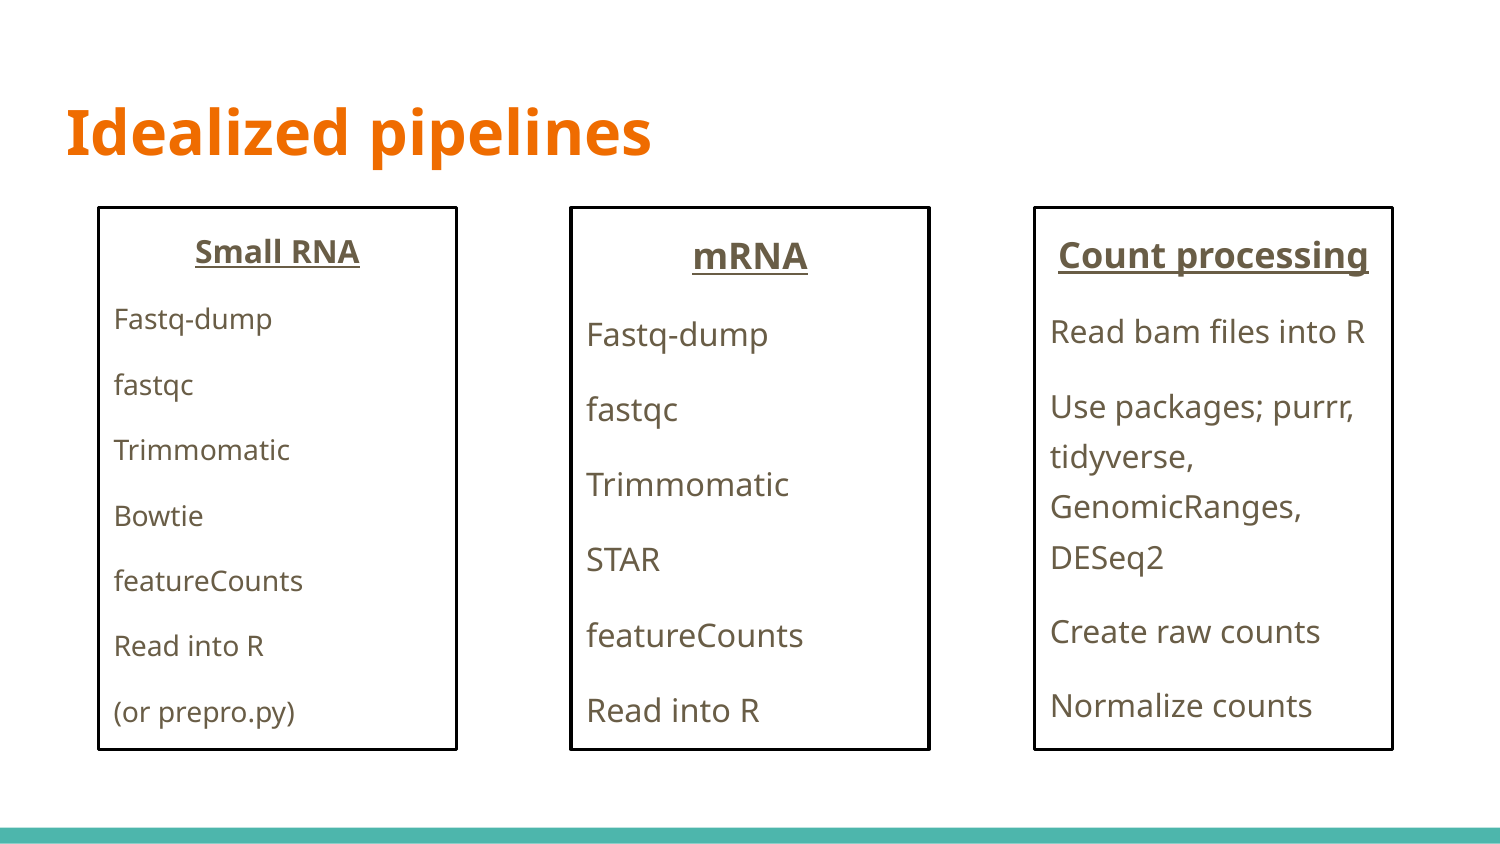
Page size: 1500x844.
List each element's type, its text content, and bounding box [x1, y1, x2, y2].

list Count processing Read bam files into R Use packages; purrr, tidyverse, GenomicRanges, DESeq2 Create raw counts Normalize counts [1034, 207, 1393, 750]
list mRNA Fastq-dump fastqc Trimmomatic STAR featureCounts Read into R [571, 207, 929, 750]
list Small RNA Fastq-dump fastqc Trimmomatic Bowtie featureCounts Read into R (or prepro.py) [98, 207, 457, 750]
title Idealized pipelines [51, 72, 1449, 189]
